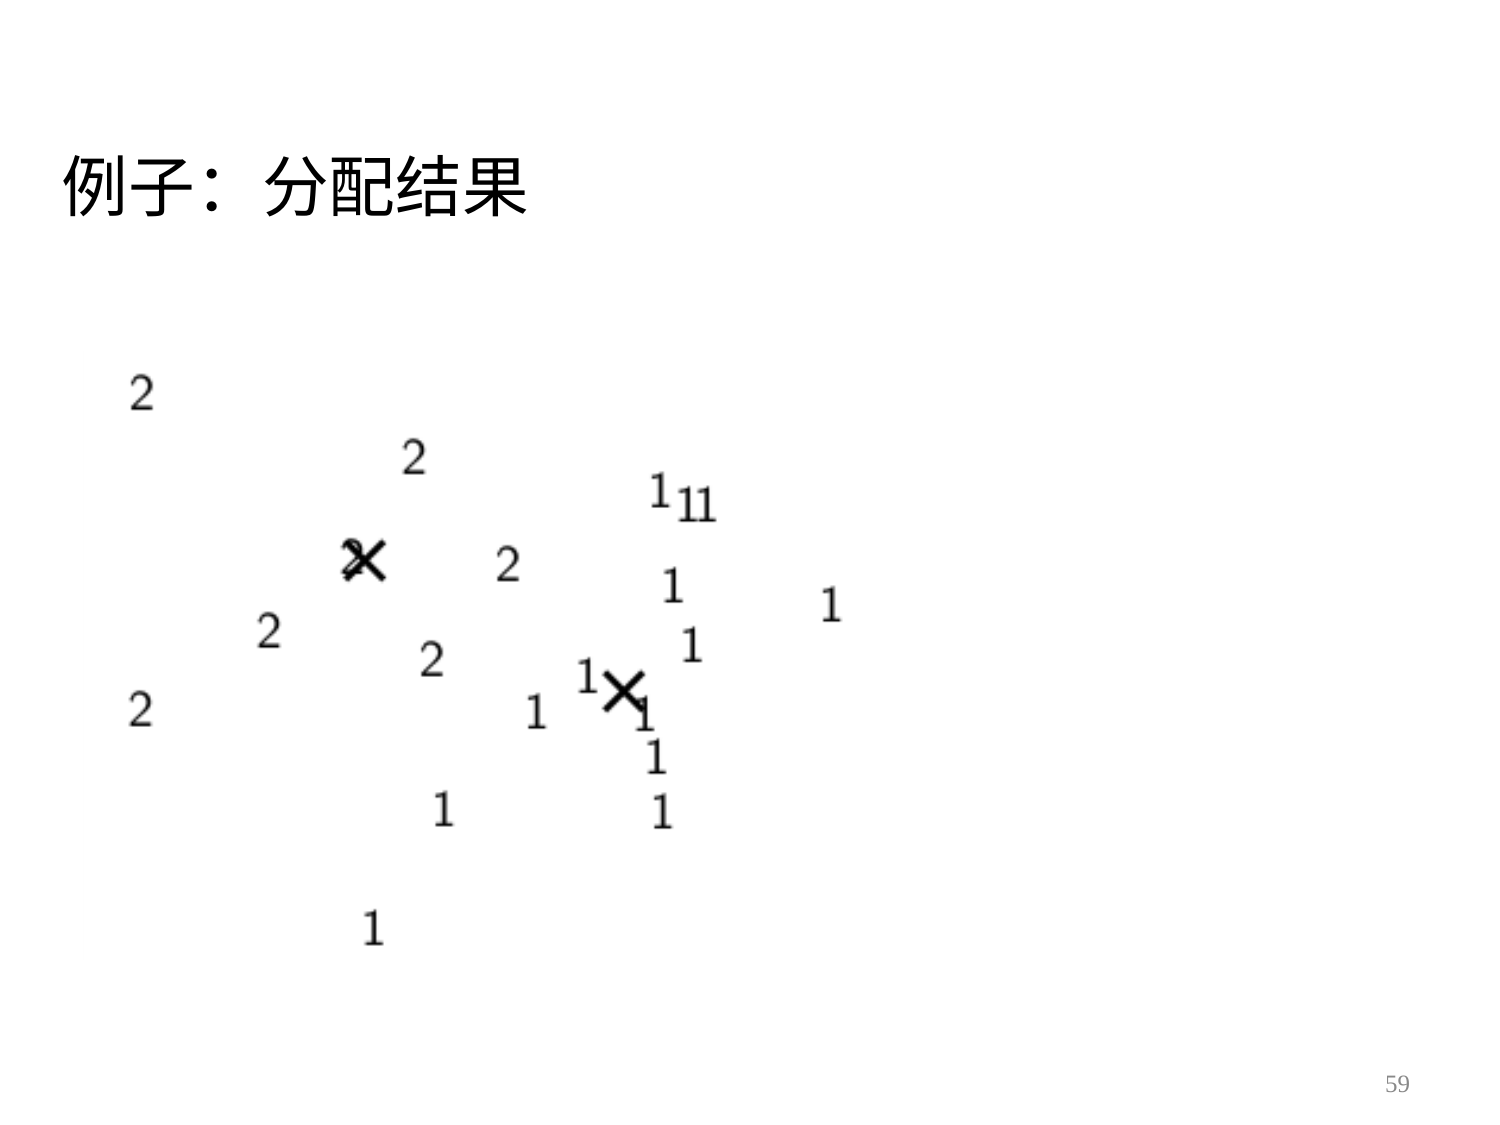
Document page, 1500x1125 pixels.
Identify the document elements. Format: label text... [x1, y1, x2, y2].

slide_number 59 [1074, 1062, 1425, 1103]
title 例子：分配结果 [46, 16, 1425, 233]
picture [81, 351, 850, 961]
